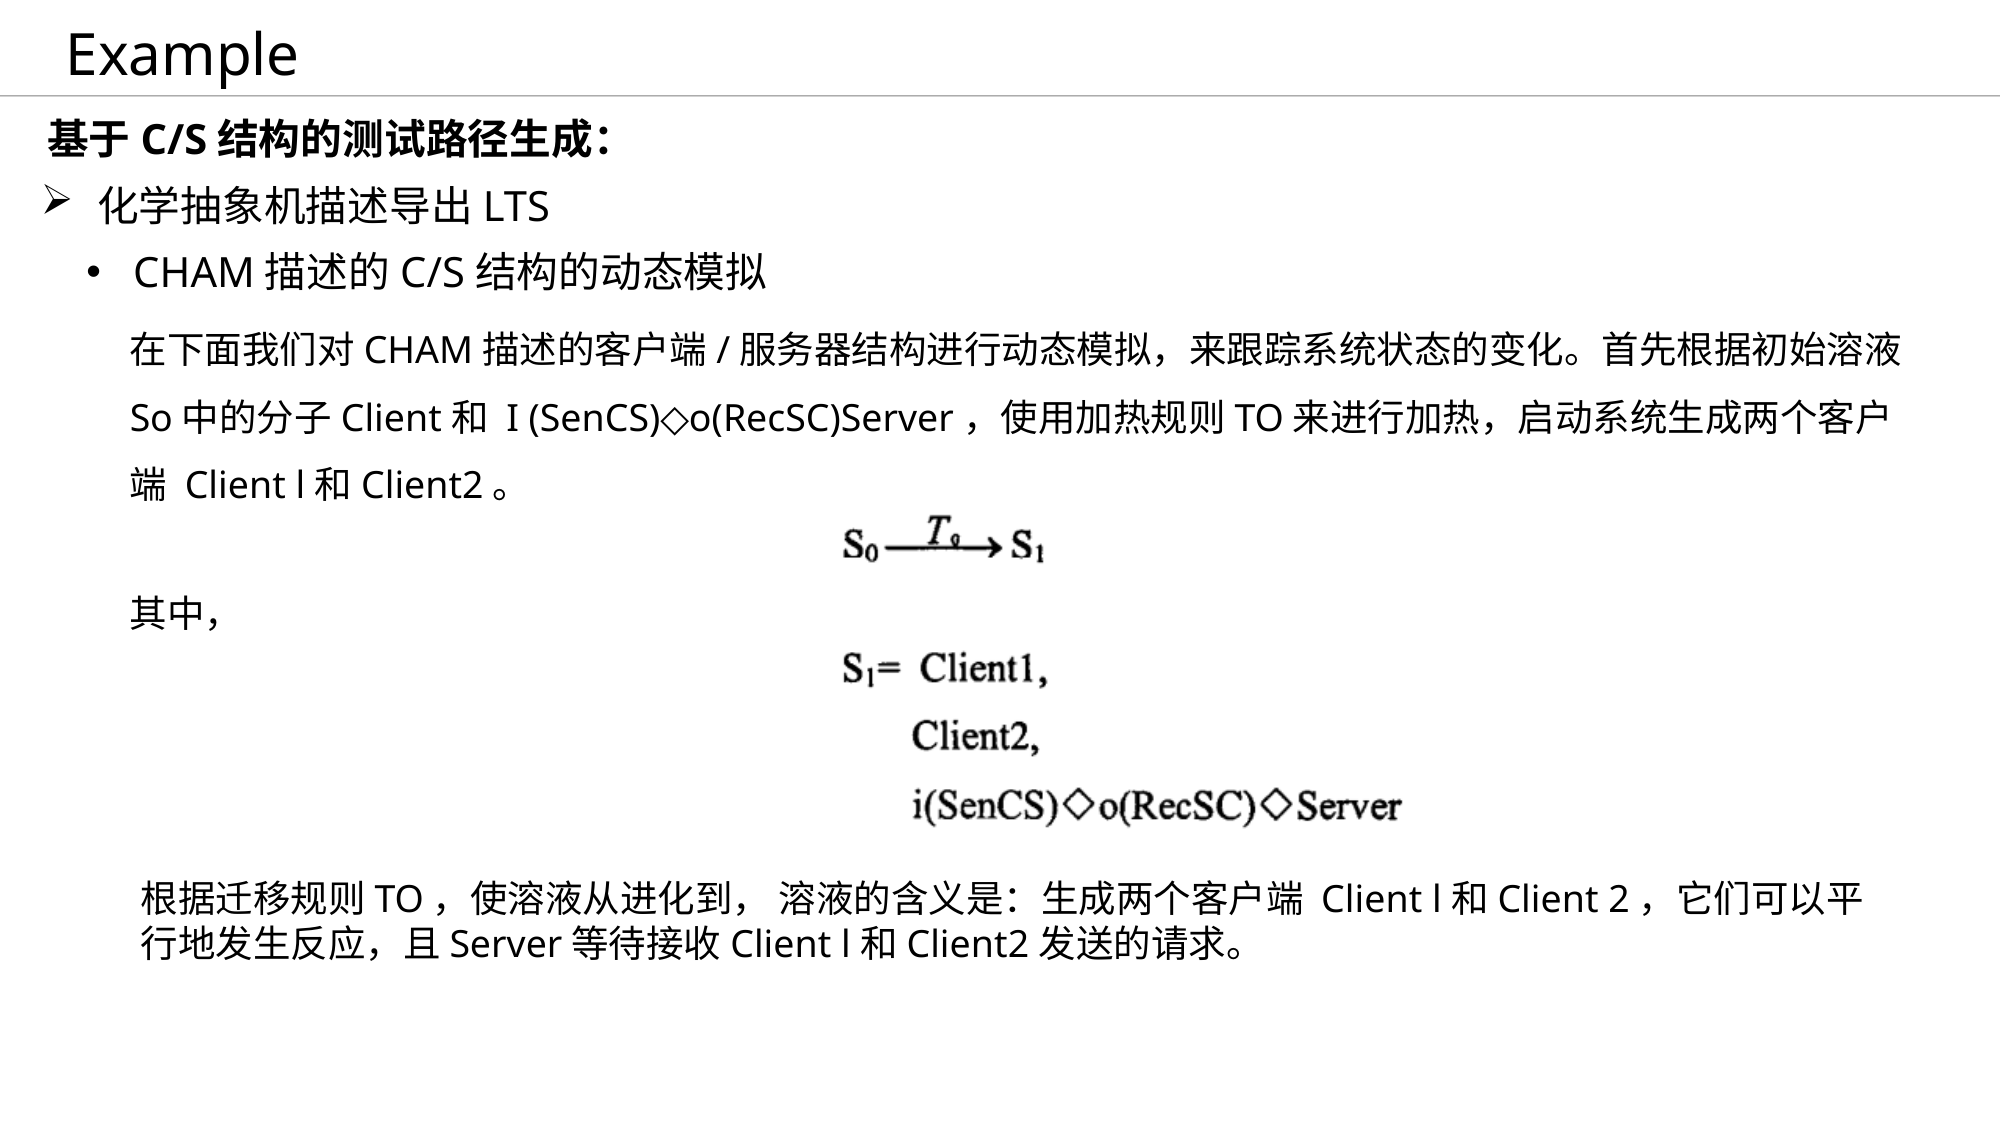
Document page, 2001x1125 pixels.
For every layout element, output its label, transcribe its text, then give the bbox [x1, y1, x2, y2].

text_box CHAM描述的C/S结构的动态模拟 [71, 238, 1789, 354]
text_box 基于C/S结构的测试路径生成： [32, 105, 650, 221]
picture [835, 640, 1407, 829]
text_box 化学抽象机描述导出LTS [26, 172, 565, 237]
text_box 其中， [114, 582, 1813, 643]
text_box 在下面我们对CHAM描述的客户端/服务器结构进行动态模拟，来跟踪系统状态的变化。首先根据初始溶液So中的分子Client和 I (SenCS)◇o(RecSC)Server，使用加热规则TO来进行加热，启动系统生成两个客户端 Client l和Client2。 [114, 296, 1919, 514]
picture [812, 498, 1067, 583]
text_box Example [51, 10, 850, 95]
